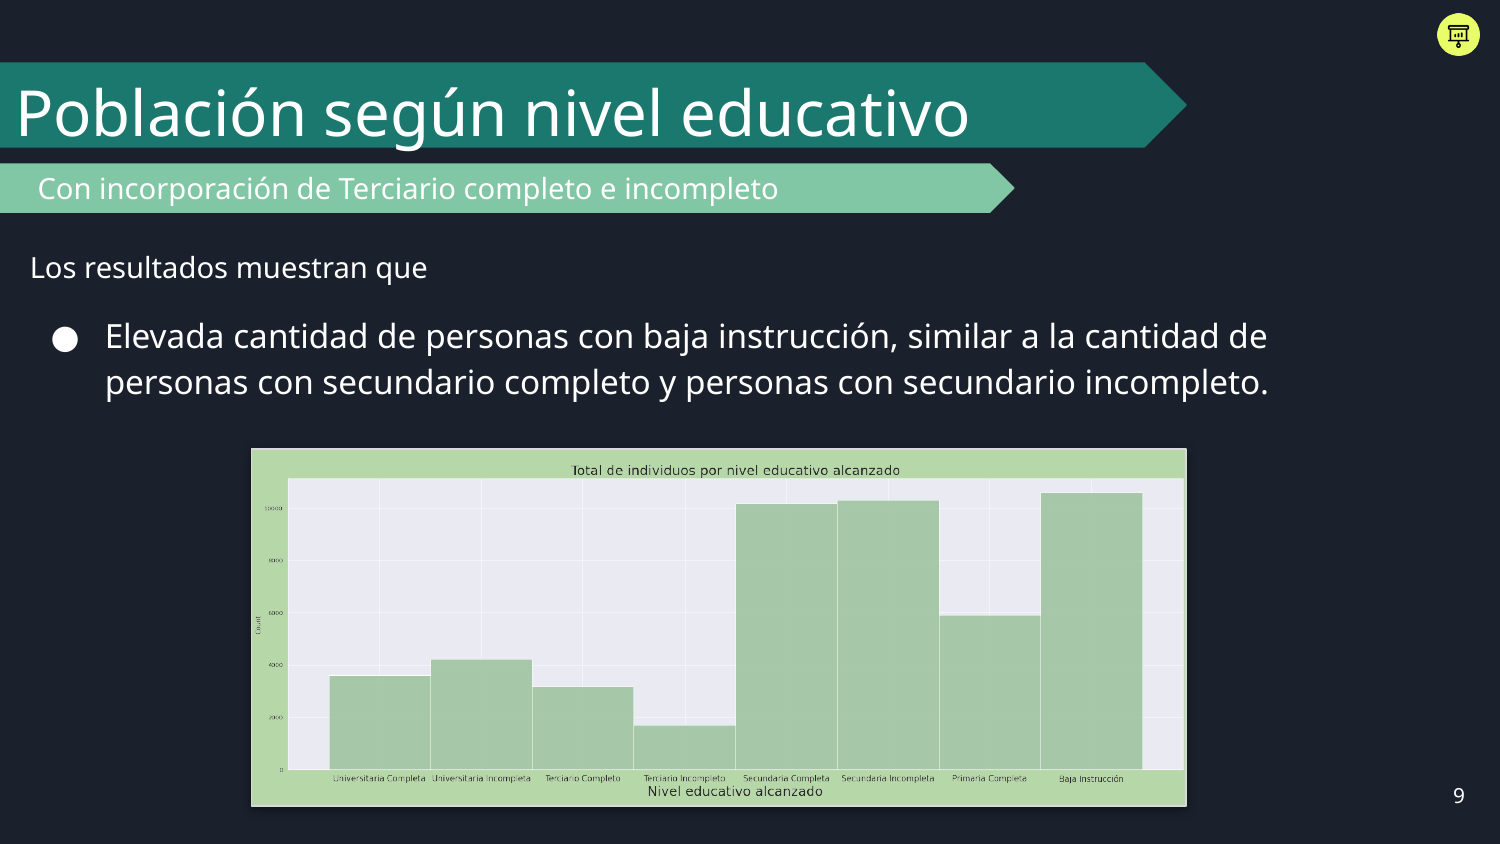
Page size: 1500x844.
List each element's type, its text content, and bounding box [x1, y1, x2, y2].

picture [251, 461, 1187, 802]
text_box Con incorporación de Terciario completo e incompleto [0, 164, 1014, 213]
picture [1437, 13, 1481, 56]
text_box Población según nivel educativo [0, 63, 1187, 147]
text_box [251, 448, 1186, 460]
slide_number ‹#› [1389, 764, 1480, 830]
text_box Los resultados muestran que Elevada cantidad de personas con baja instrucción, similar a la cantidad de personas con secundario completo y personas con secundario incompleto. [14, 229, 1390, 417]
